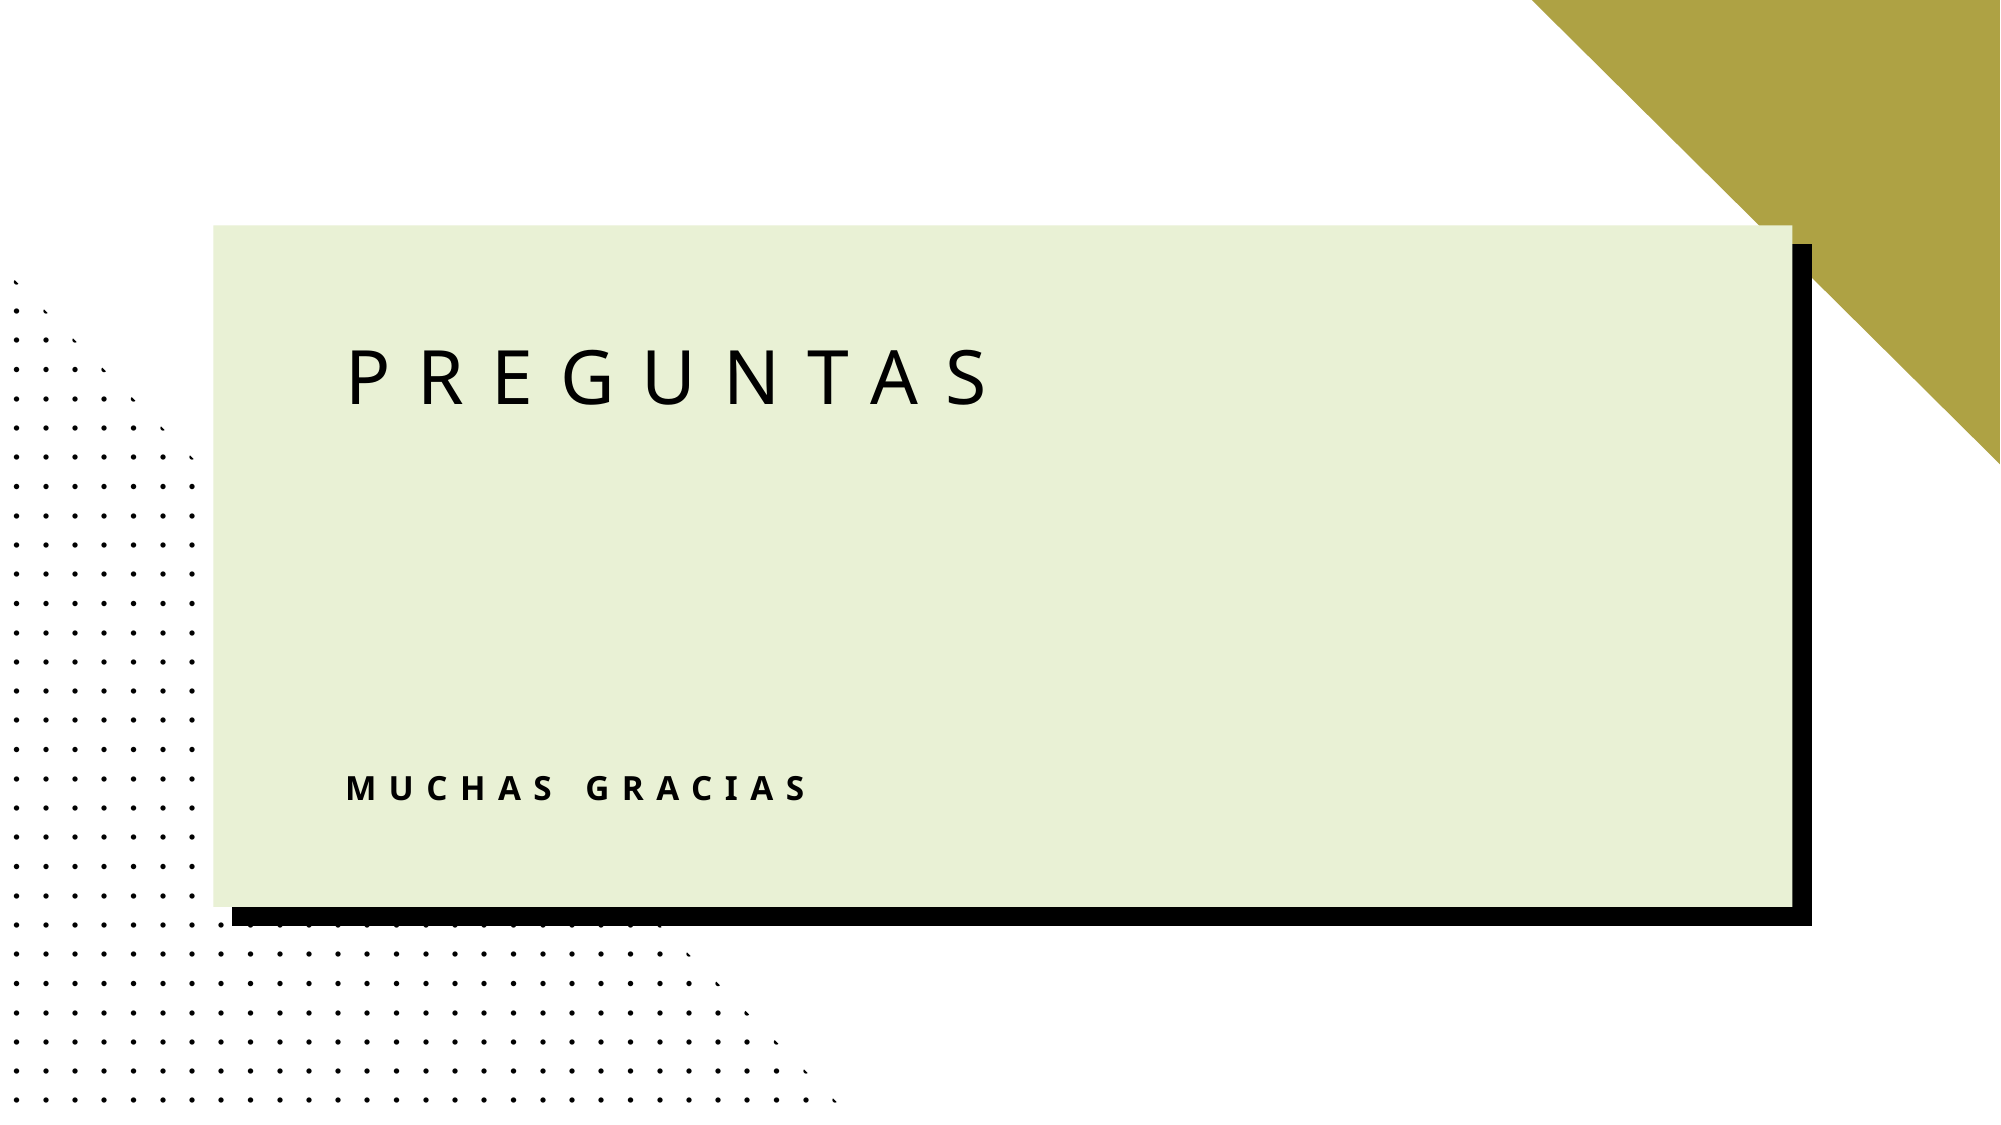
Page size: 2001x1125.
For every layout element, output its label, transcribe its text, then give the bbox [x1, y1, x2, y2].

text_box [212, 224, 1793, 908]
title Preguntas [330, 294, 1458, 663]
subtitle Muchas Gracias [330, 694, 1458, 815]
text_box [0, 264, 862, 1125]
text_box [1530, 0, 2000, 466]
text_box [0, 0, 1755, 474]
text_box [665, 282, 2000, 1125]
